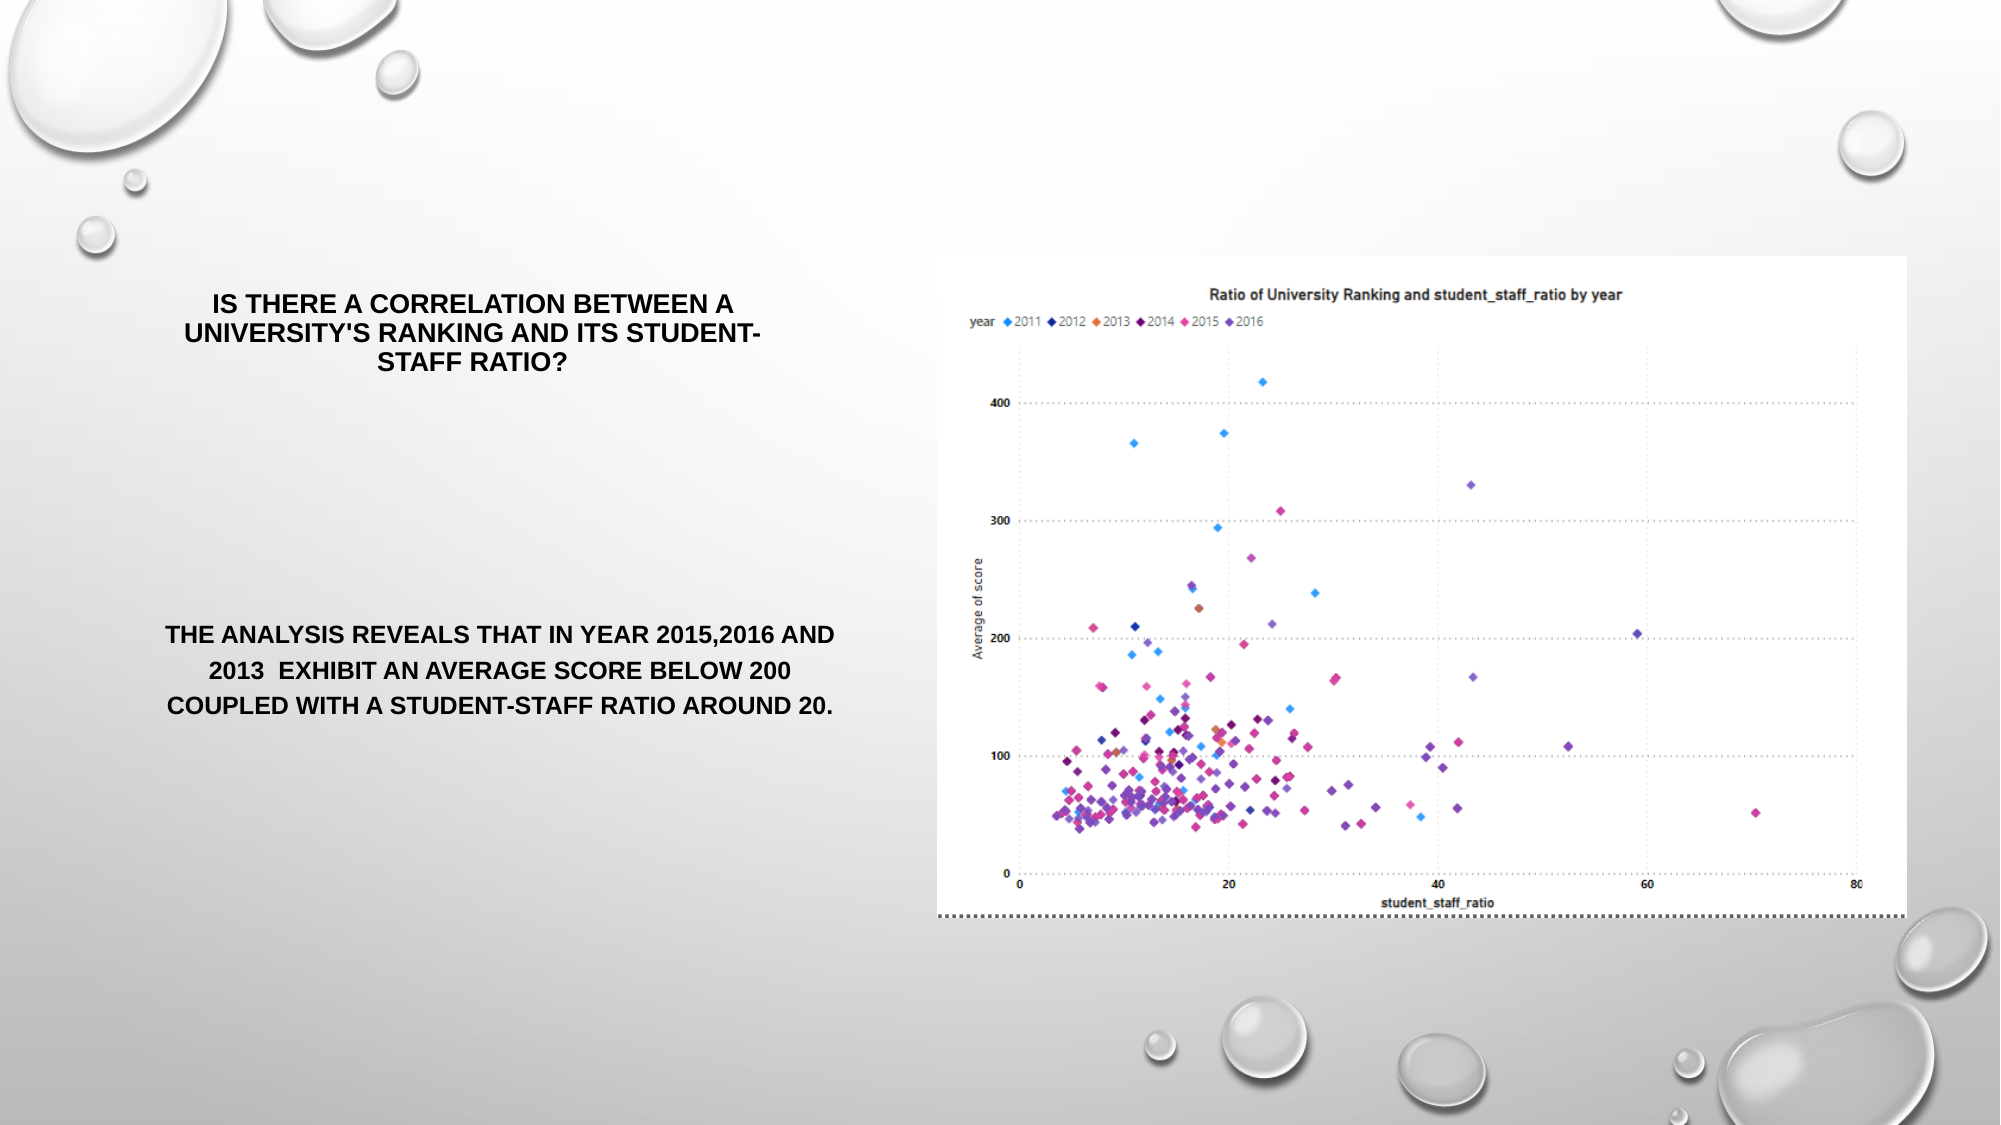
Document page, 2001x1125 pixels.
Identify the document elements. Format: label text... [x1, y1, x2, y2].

title Is there a correlation between a university's ranking and its student-staff ratio? [149, 99, 796, 431]
picture [0, 0, 2000, 1125]
list The analysis reveals that IN YEAR 2015,2016 AND 2013 exhibit an average score below 200 coupled with a student-staff ratio around 20. [149, 431, 852, 950]
